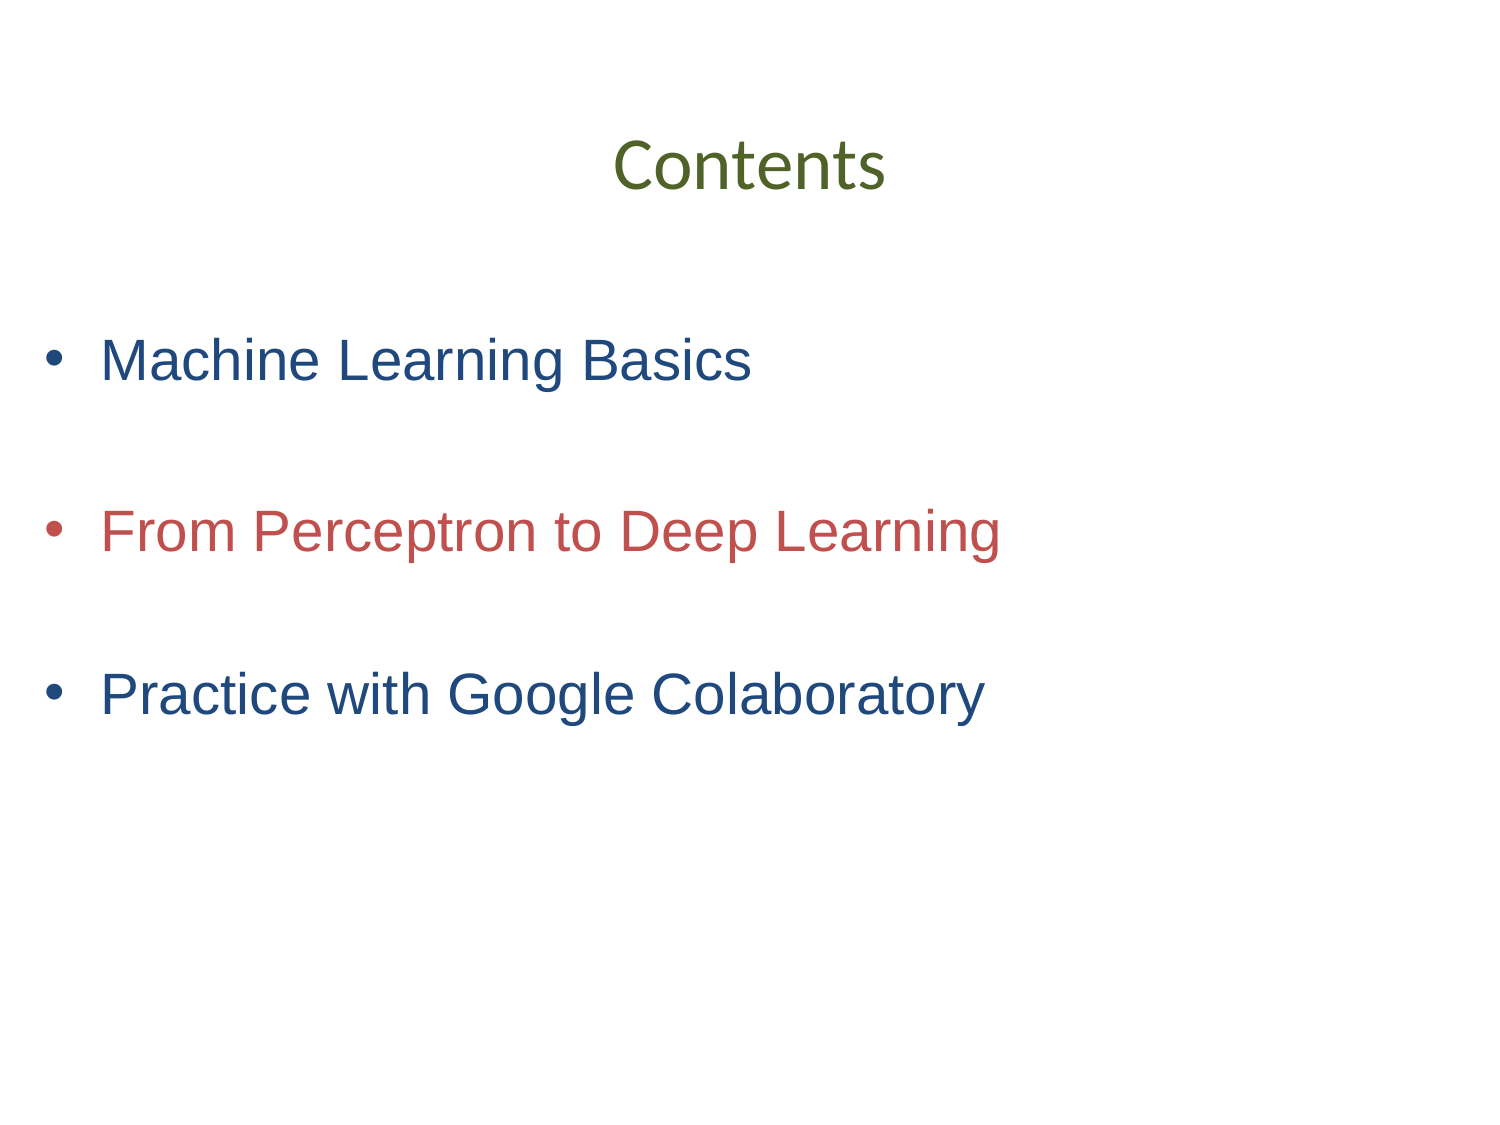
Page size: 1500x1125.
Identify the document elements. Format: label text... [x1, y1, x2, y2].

list Machine Learning Basics From Perceptron to Deep Learning Practice with Google Colaboratory [29, 314, 1471, 1000]
title Contents [75, 66, 1425, 254]
